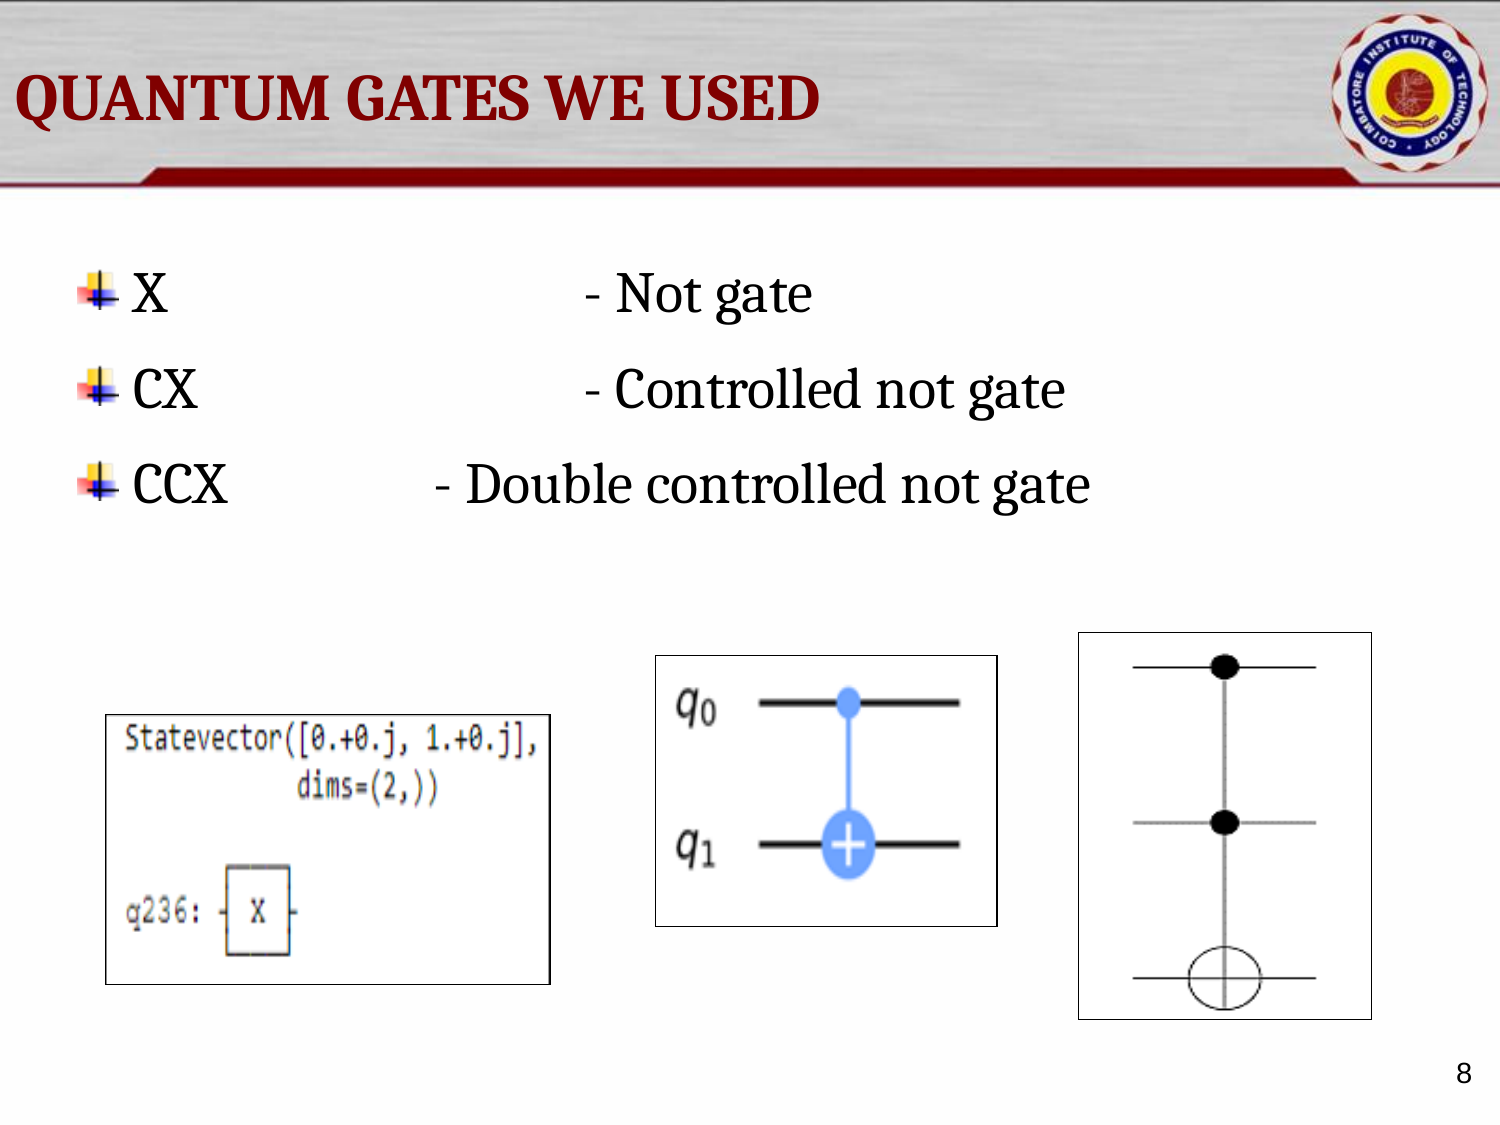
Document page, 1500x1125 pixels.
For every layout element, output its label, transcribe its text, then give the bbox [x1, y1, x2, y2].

title QUANTUM GATES WE USED [0, 0, 1313, 188]
slide_number 8 [1137, 1046, 1488, 1125]
list X - Not gate CX - Controlled not gate CCX - Double controlled not gate [62, 232, 1413, 976]
picture [0, 0, 1500, 1125]
